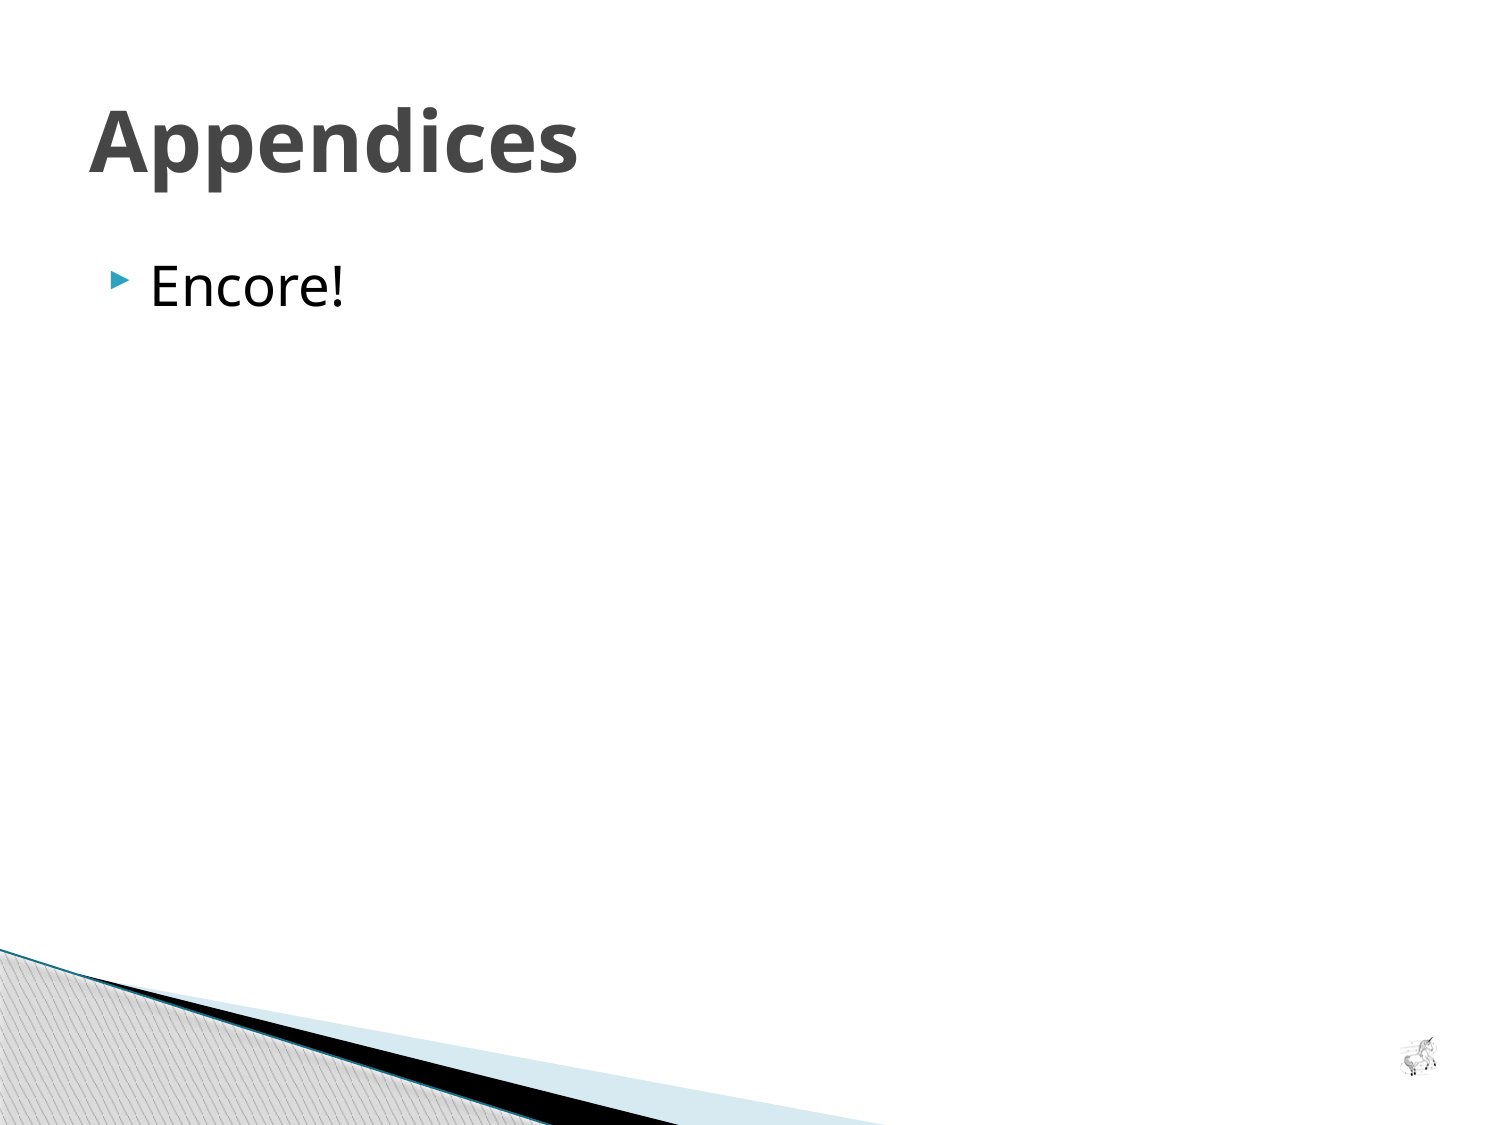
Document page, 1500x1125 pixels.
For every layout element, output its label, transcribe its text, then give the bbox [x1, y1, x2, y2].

list Encore! [75, 243, 1425, 986]
title Appendices [75, 45, 1425, 233]
picture [1399, 1037, 1438, 1076]
